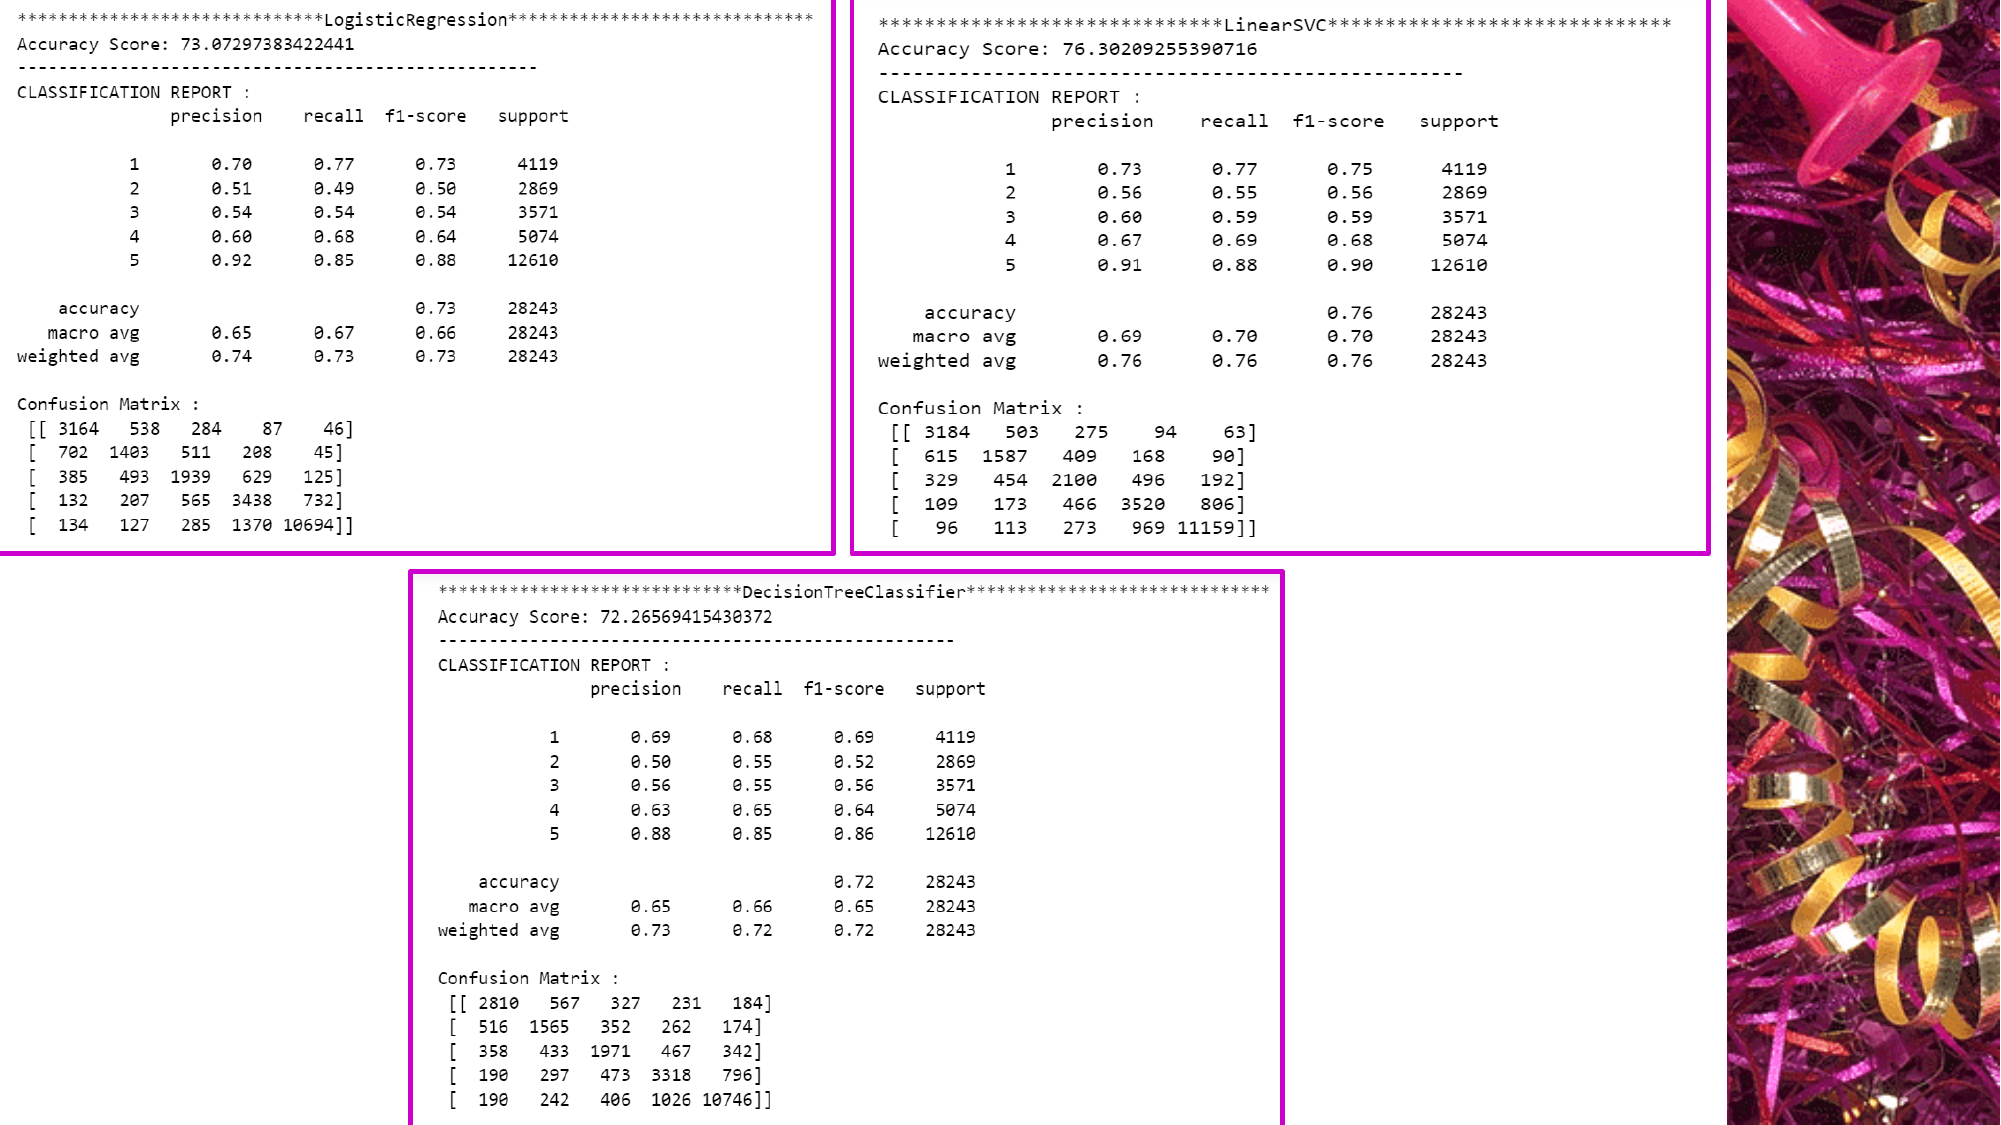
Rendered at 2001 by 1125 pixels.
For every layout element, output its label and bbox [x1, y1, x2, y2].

picture [854, 0, 1707, 552]
picture [0, 0, 832, 552]
picture [1727, 0, 2000, 1125]
picture [412, 573, 1281, 1125]
